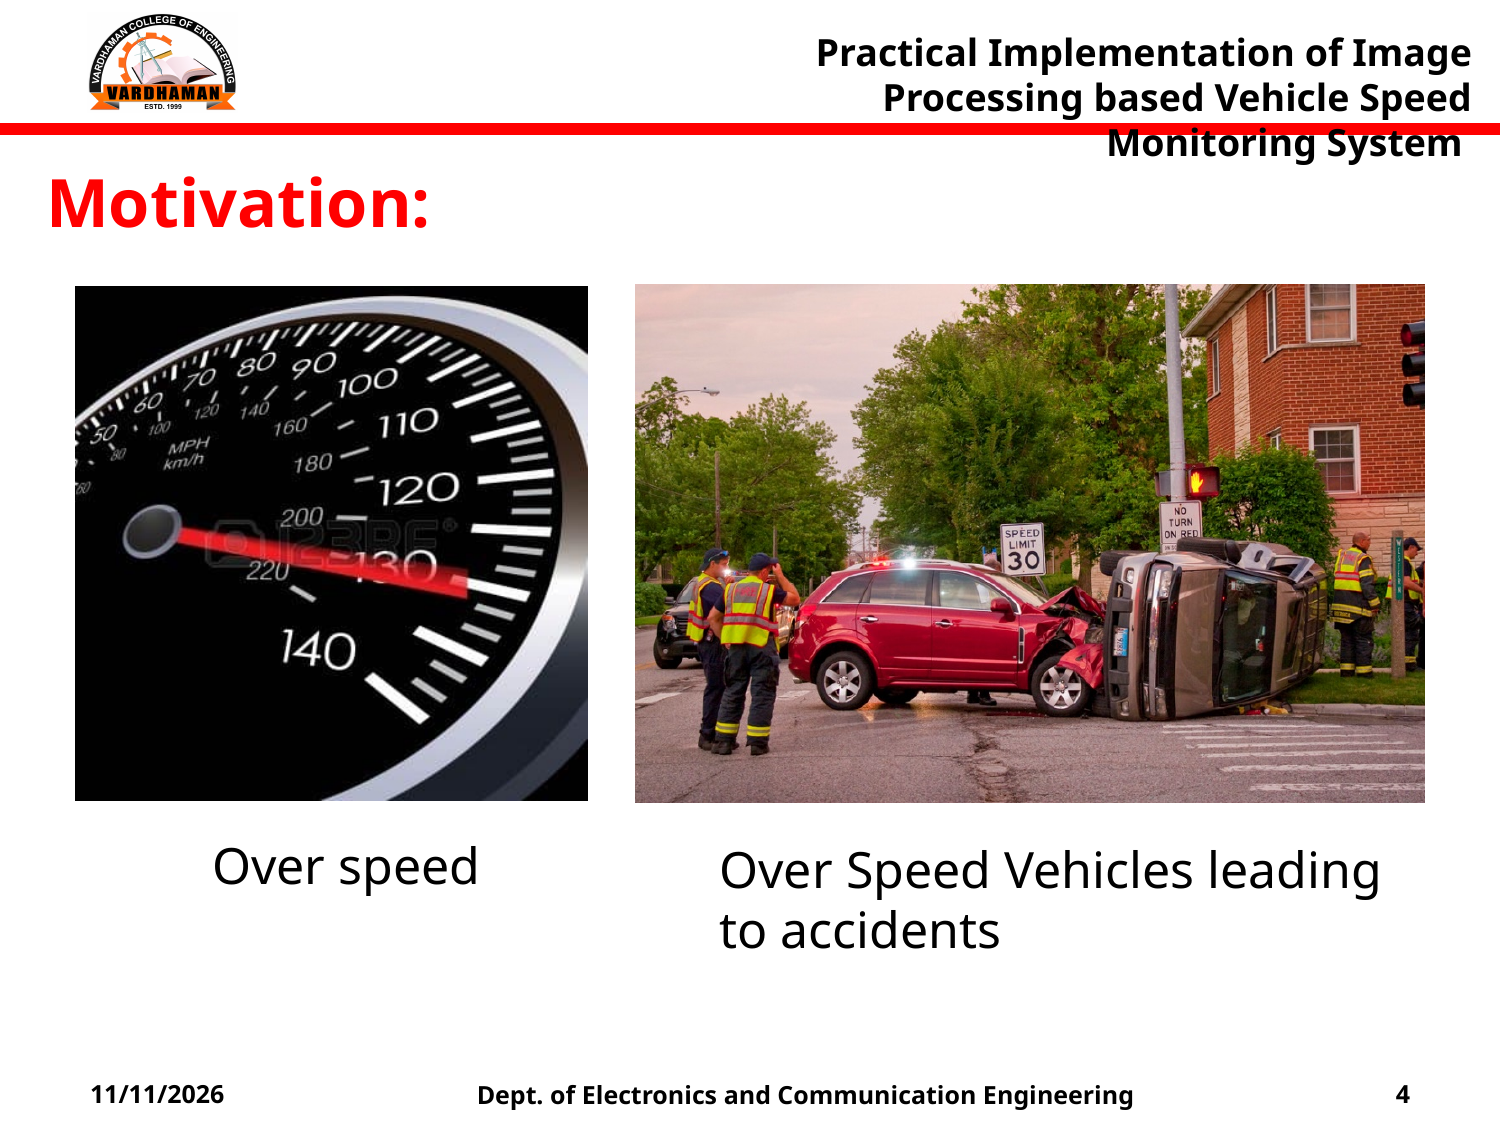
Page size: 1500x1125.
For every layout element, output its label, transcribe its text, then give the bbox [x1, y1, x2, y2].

footer Dept. of Electronics and Communication Engineering [437, 1065, 1175, 1125]
picture [634, 284, 1426, 803]
slide_number 4 [1362, 1065, 1425, 1125]
text_box Over Speed Vehicles leading to accidents [704, 830, 1399, 966]
text_box Over speed [197, 826, 736, 902]
text_box Motivation: [31, 153, 1432, 249]
picture [74, 286, 588, 801]
text_box Practical Implementation of Image Processing based Vehicle Speed Monitoring System [774, 22, 1488, 217]
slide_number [75, 1065, 250, 1125]
picture [87, 12, 238, 113]
